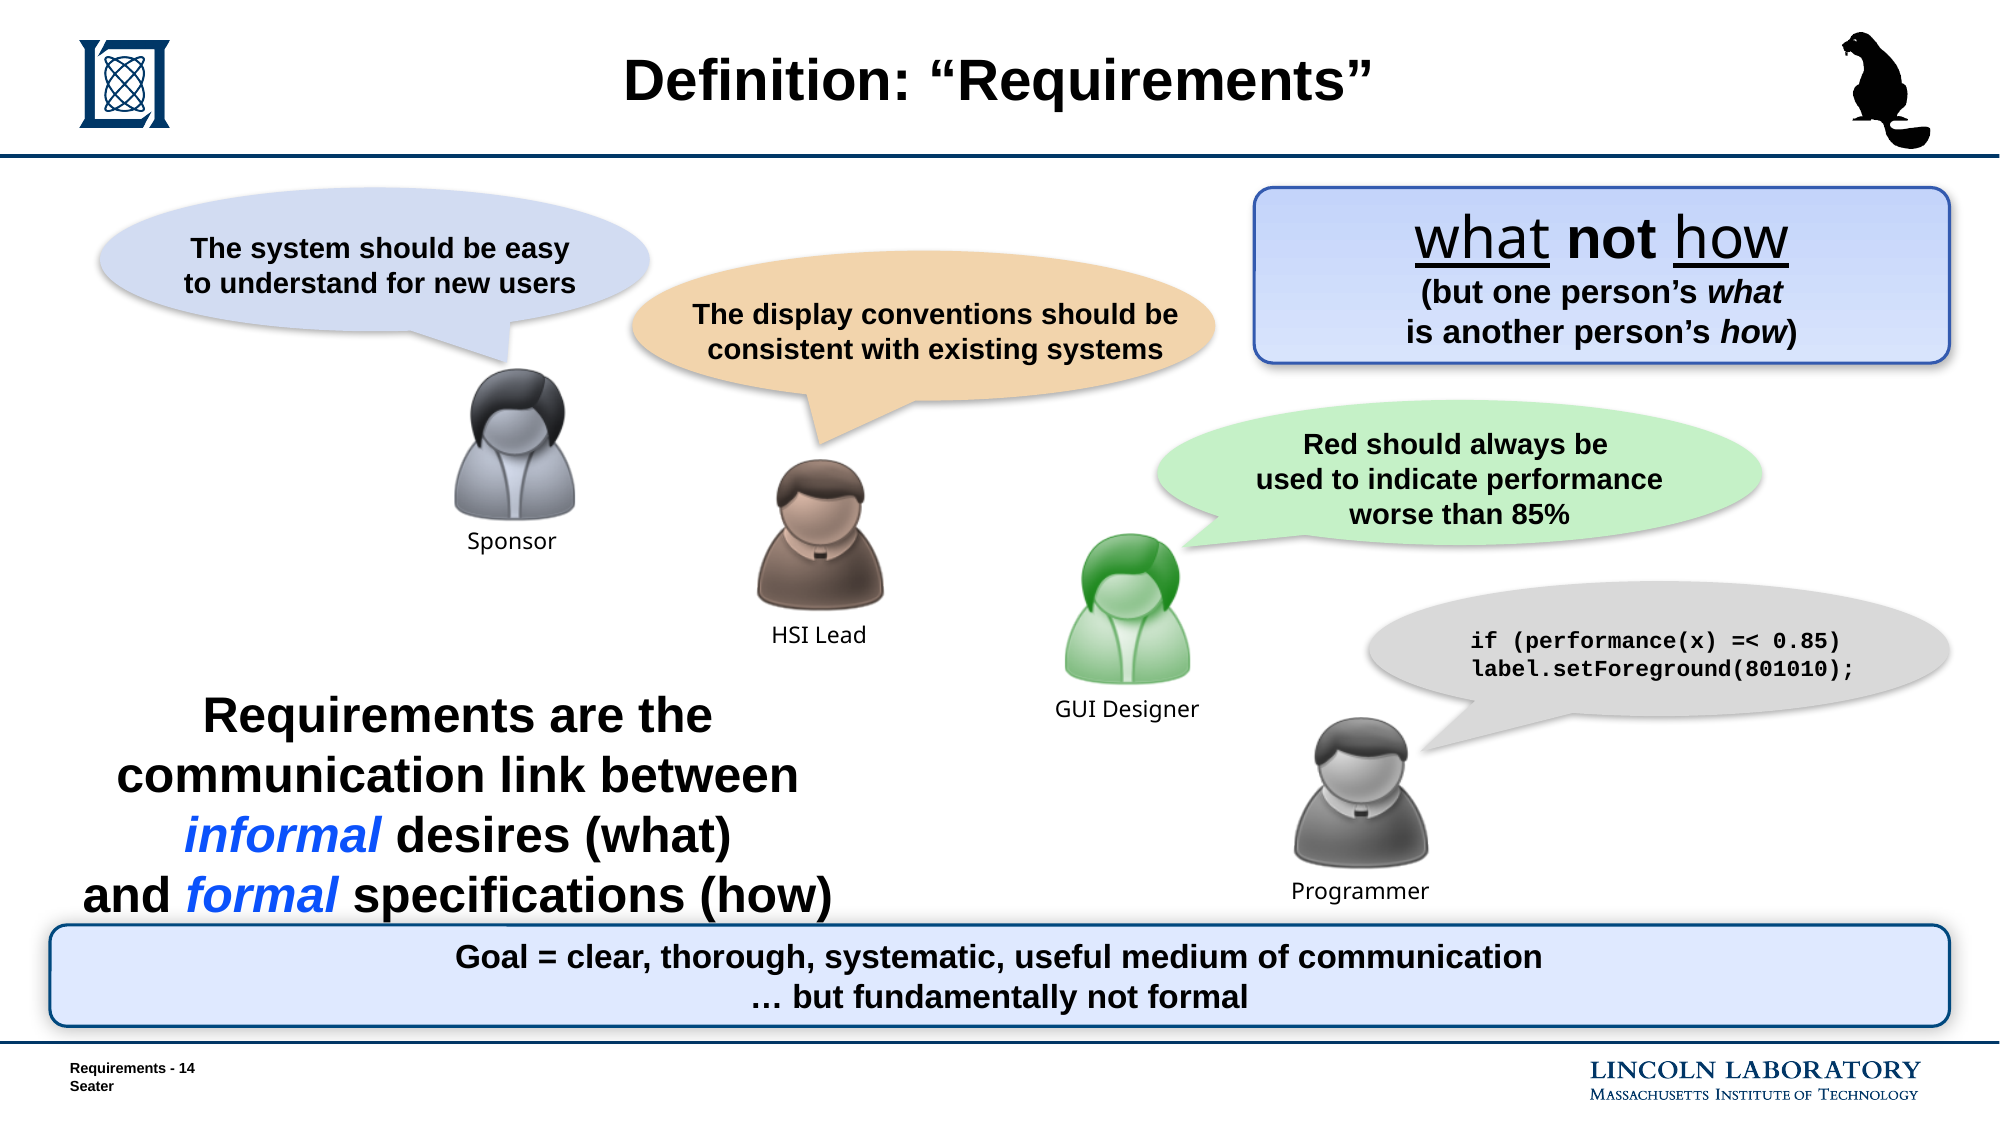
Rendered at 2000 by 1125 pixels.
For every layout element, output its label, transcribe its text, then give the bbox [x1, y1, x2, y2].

text_box Requirements are the communication link between informal desires (what) and formal specifications (how) [49, 674, 867, 921]
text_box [631, 250, 1216, 657]
picture [79, 40, 170, 128]
picture [1588, 1061, 1921, 1100]
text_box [99, 187, 651, 563]
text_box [1267, 580, 1950, 913]
title Definition: “Requirements” [205, 16, 1794, 151]
text_box Goal = clear, thorough, systematic, useful medium of communication … but fundamentally not formal [49, 924, 1950, 1027]
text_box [1028, 399, 1763, 731]
text_box what not how (but one person’s what is another person’s how) [1254, 187, 1950, 364]
picture [1830, 20, 1942, 156]
